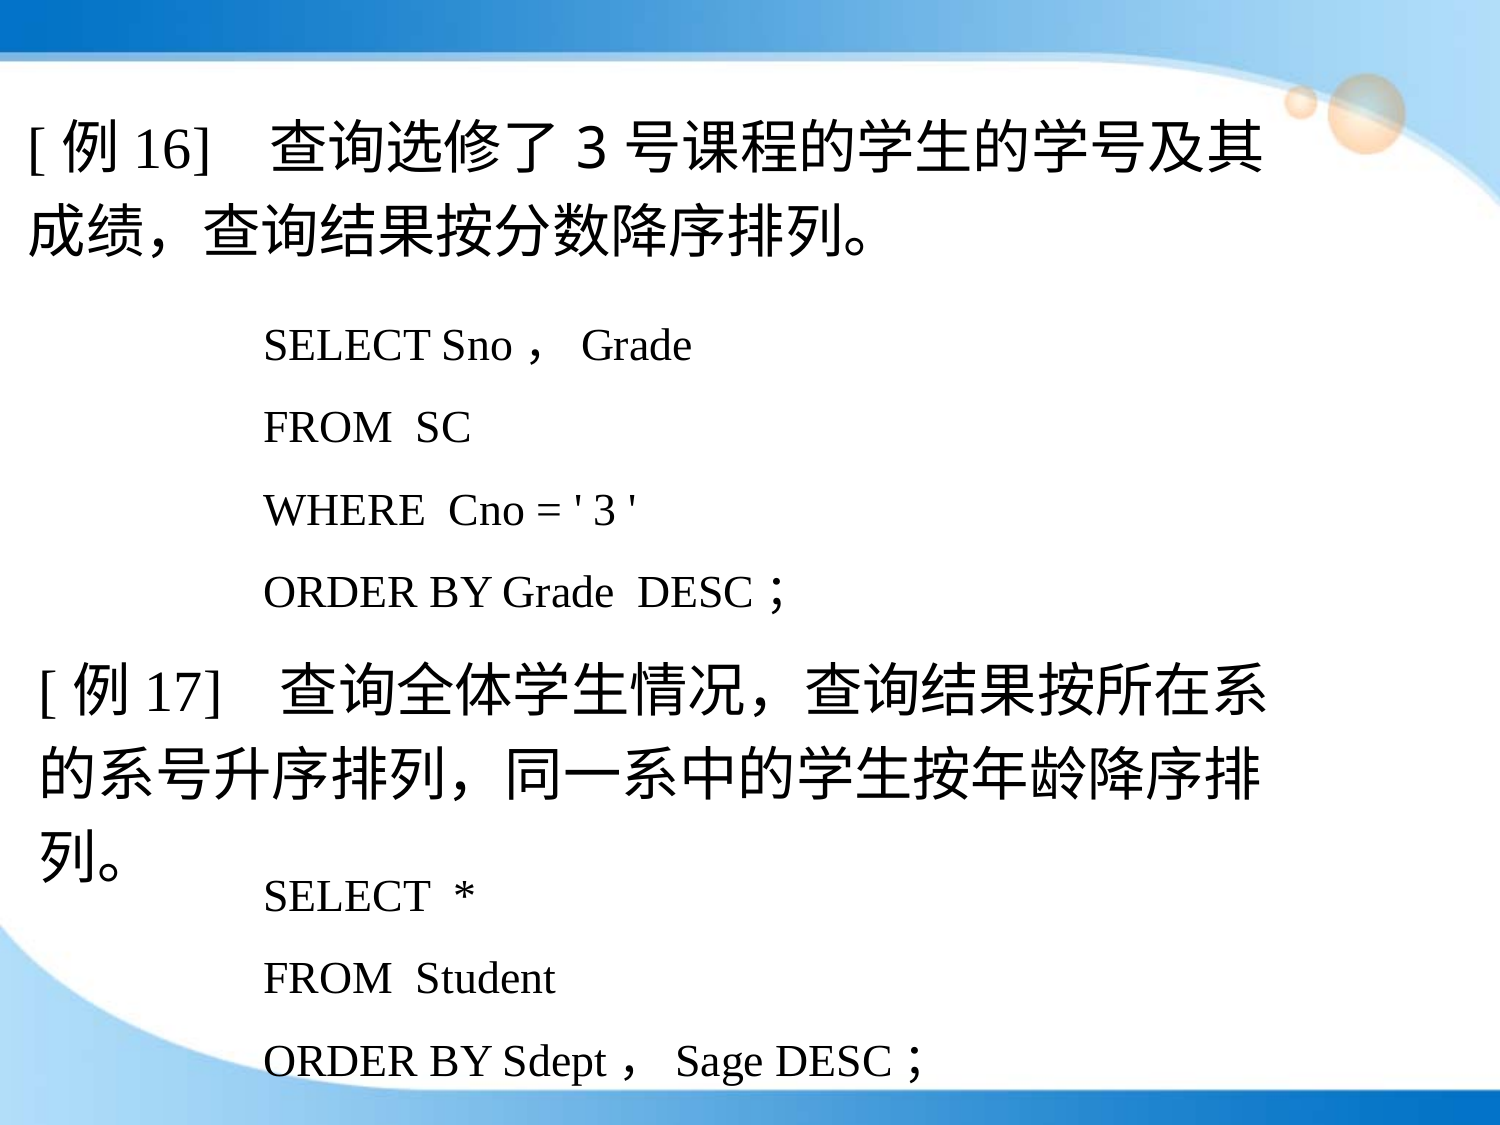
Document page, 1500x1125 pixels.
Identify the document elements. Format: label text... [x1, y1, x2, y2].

text_box SELECT * FROM Student ORDER BY Sdept，Sage DESC； [247, 830, 1253, 1093]
picture [0, 0, 1500, 1125]
text_box SELECT Sno，Grade FROM SC WHERE Cno = ' 3 ' ORDER BY Grade DESC； [247, 279, 1253, 625]
text_box [例16] 查询选修了3号课程的学生的学号及其成绩，查询结果按分数降序排列。 [13, 88, 1326, 272]
text_box [例17] 查询全体学生情况，查询结果按所在系的系号升序排列，同一系中的学生按年龄降序排列。 [24, 631, 1337, 898]
